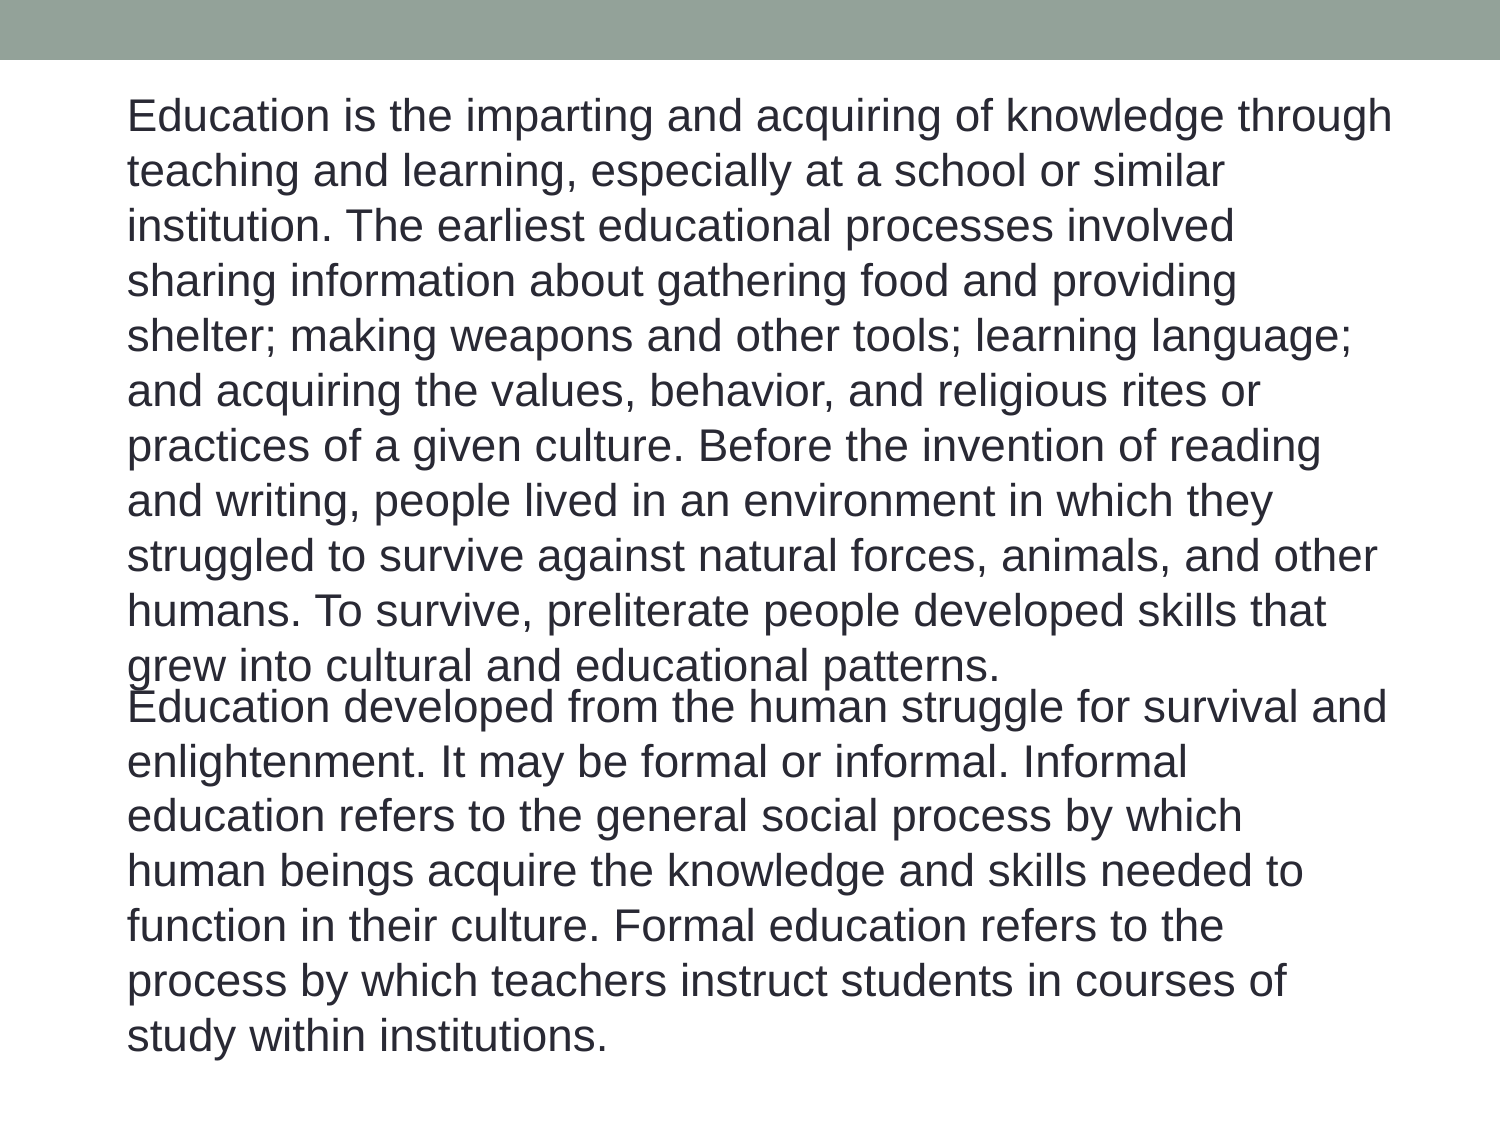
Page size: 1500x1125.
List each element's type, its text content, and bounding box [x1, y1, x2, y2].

text_box Education developed from the human struggle for survival and enlightenment. It may be formal or informal. Informal education refers to the general social process by which human beings acquire the knowledge and skills needed to function in their culture. Formal education refers to the process by which teachers instruct students in courses of study within institutions. [112, 668, 1412, 1069]
text_box Education is the imparting and acquiring of knowledge through teaching and learning, especially at a school or similar institution. The earliest educational processes involved sharing information about gathering food and providing shelter; making weapons and other tools; learning language; and acquiring the values, behavior, and religious rites or practices of a given culture. Before the invention of reading and writing, people lived in an environment in which they struggled to survive against natural forces, animals, and other humans. To survive, preliterate people developed skills that grew into cultural and educational patterns. [112, 78, 1412, 668]
